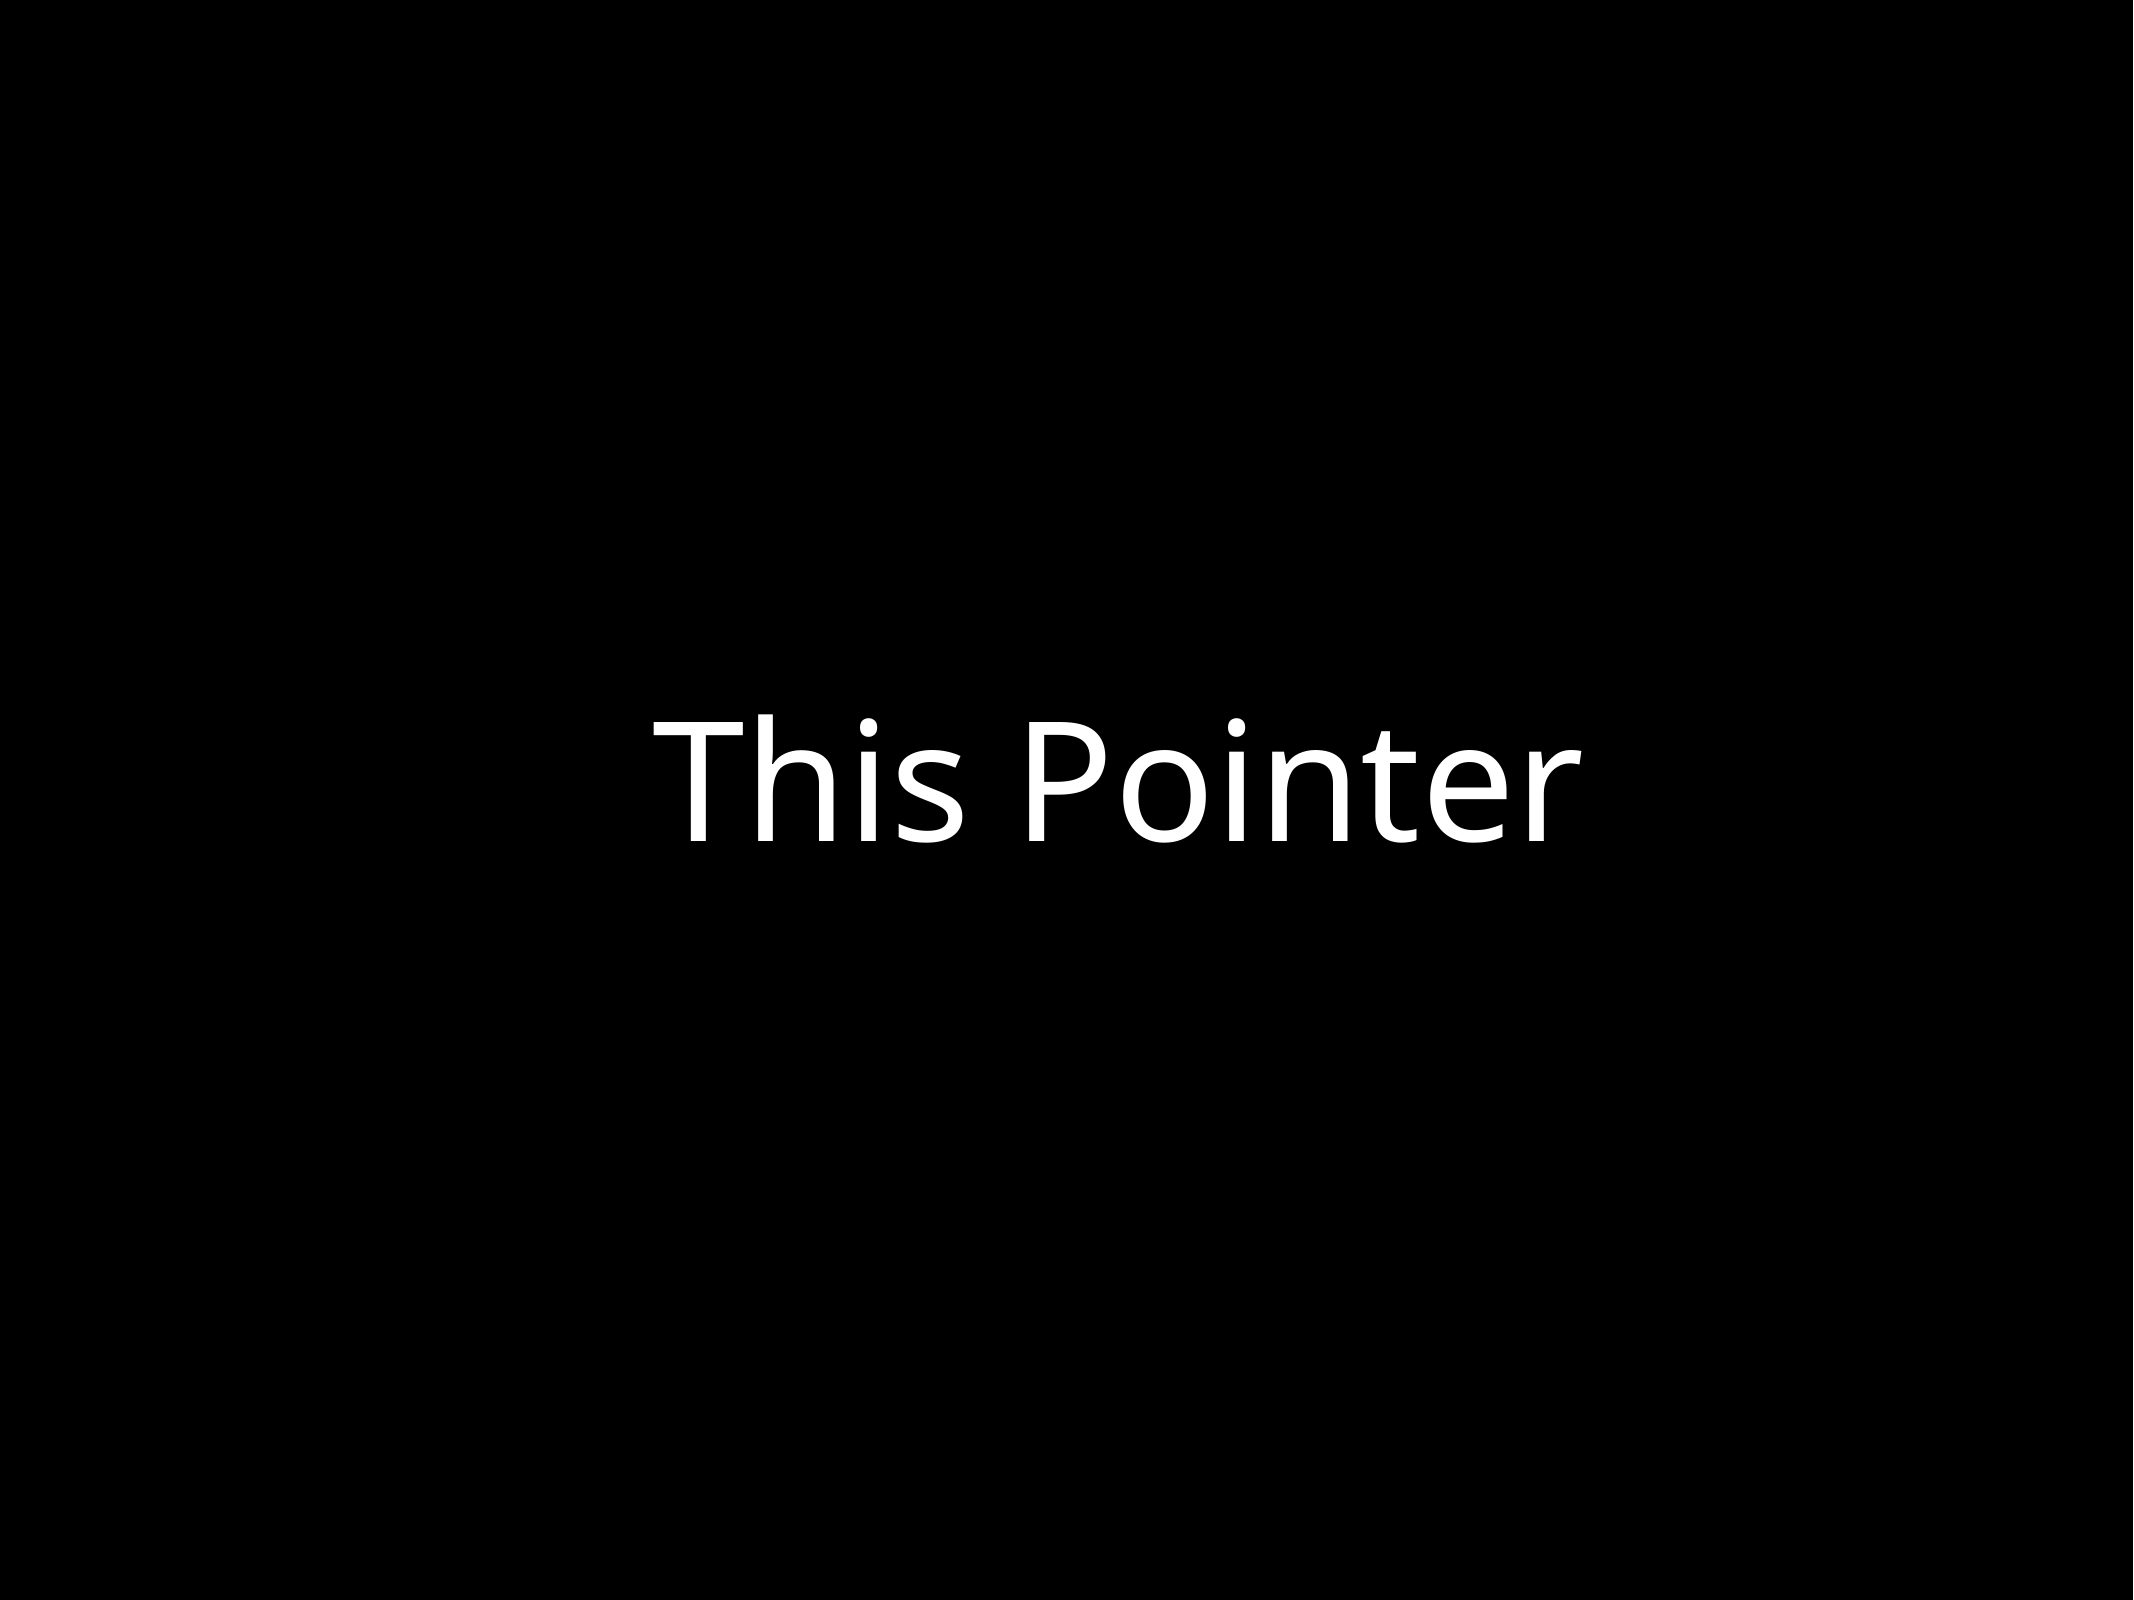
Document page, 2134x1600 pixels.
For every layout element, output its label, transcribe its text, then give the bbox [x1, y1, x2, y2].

title This Pointer [207, 597, 2030, 953]
